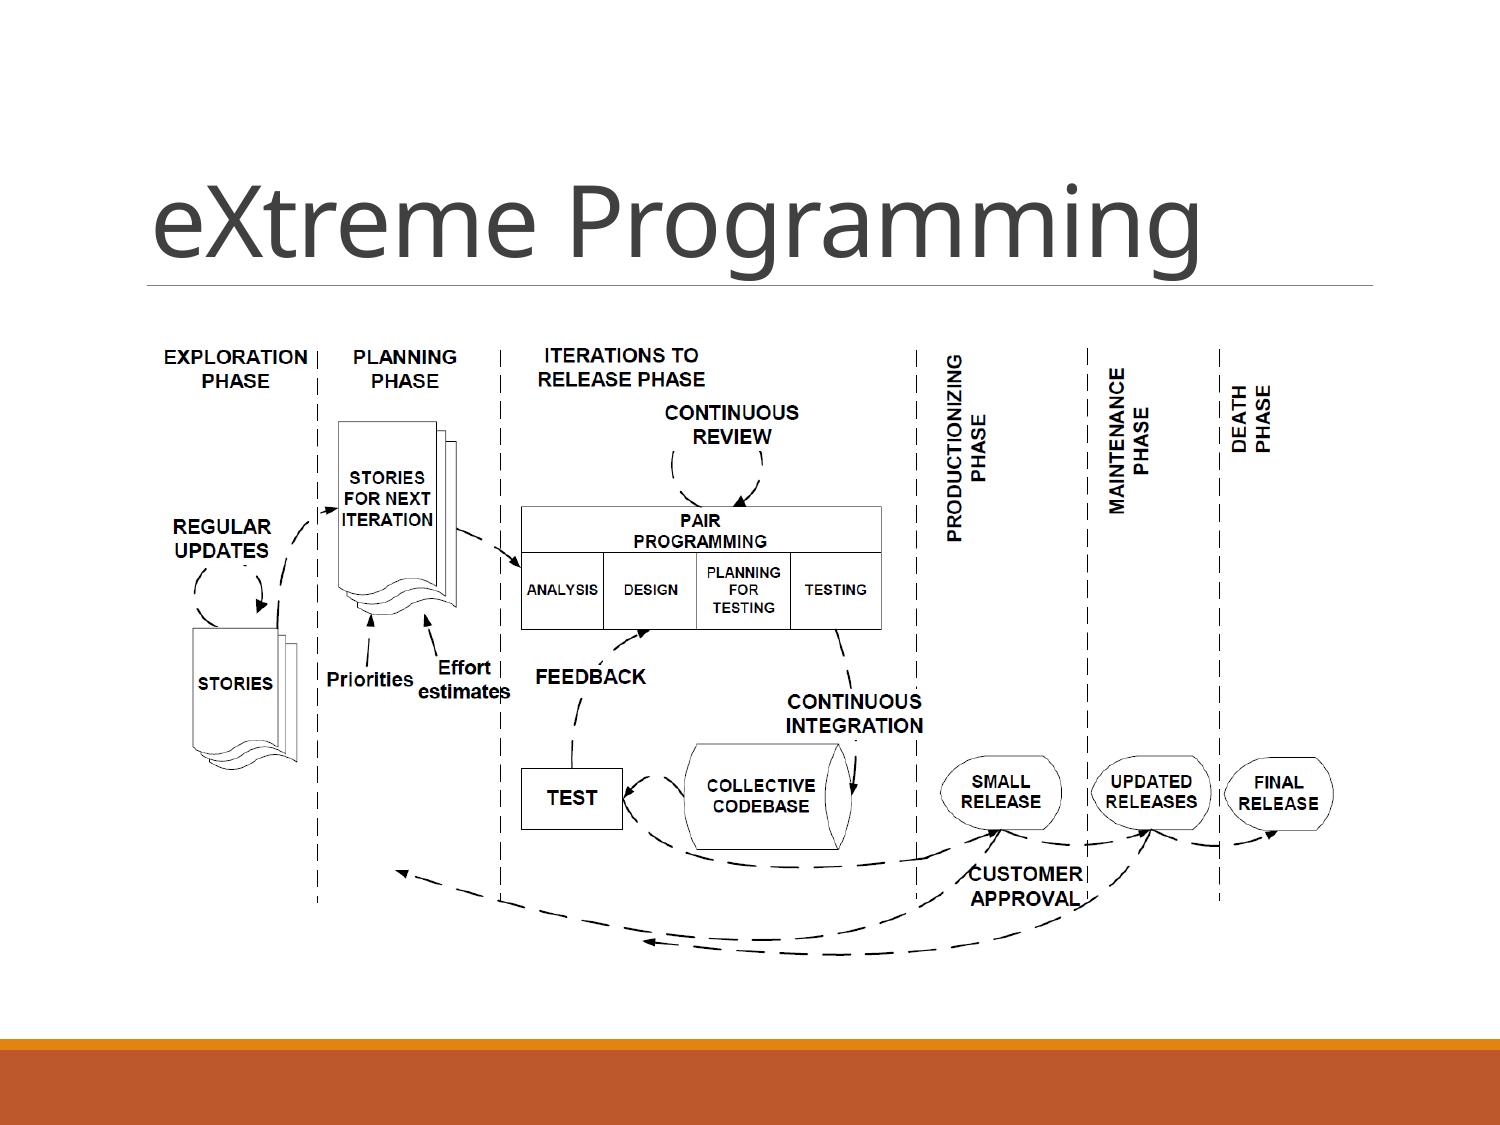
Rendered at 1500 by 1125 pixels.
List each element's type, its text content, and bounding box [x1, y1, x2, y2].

title eXtreme Programming [135, 47, 1373, 285]
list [147, 302, 1360, 964]
